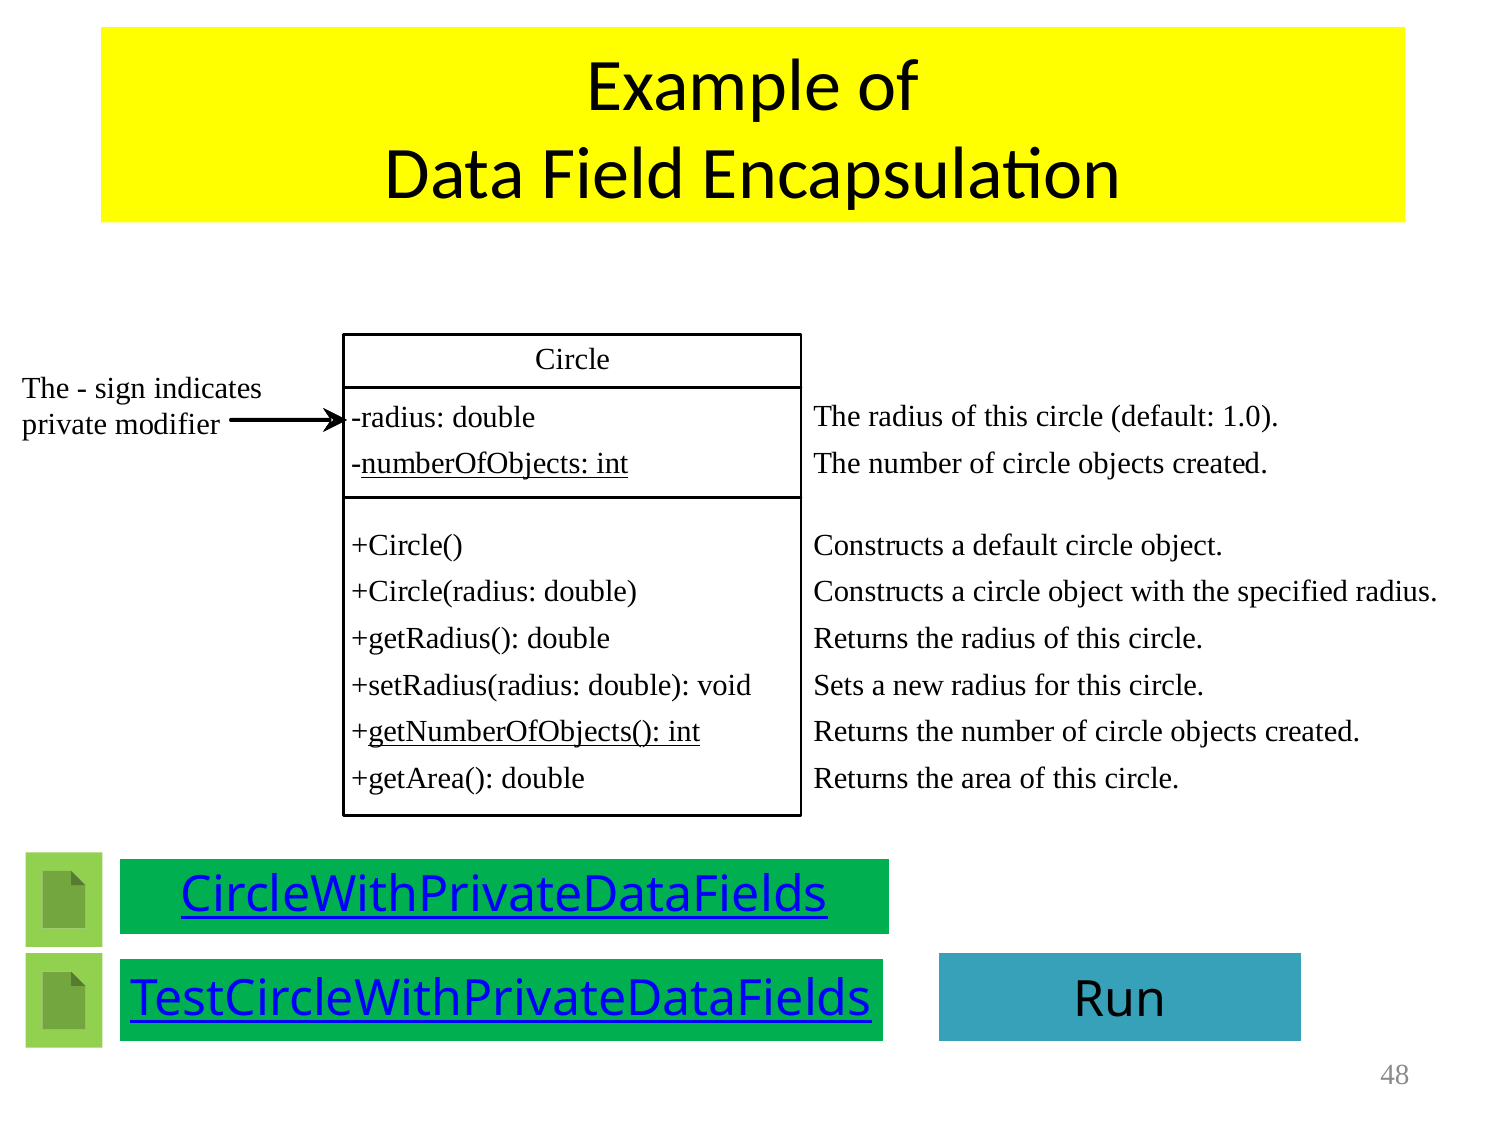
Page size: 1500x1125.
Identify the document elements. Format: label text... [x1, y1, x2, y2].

text_box TestCircleWithPrivateDataFields [120, 959, 883, 1041]
text_box [25, 852, 103, 947]
text_box CircleWithPrivateDataFields [120, 858, 889, 934]
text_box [1, 310, 1467, 832]
slide_number 48 [1074, 1042, 1425, 1103]
title Example of Data Field Encapsulation [101, 27, 1406, 223]
text_box Run [938, 953, 1302, 1041]
text_box [25, 953, 103, 1048]
